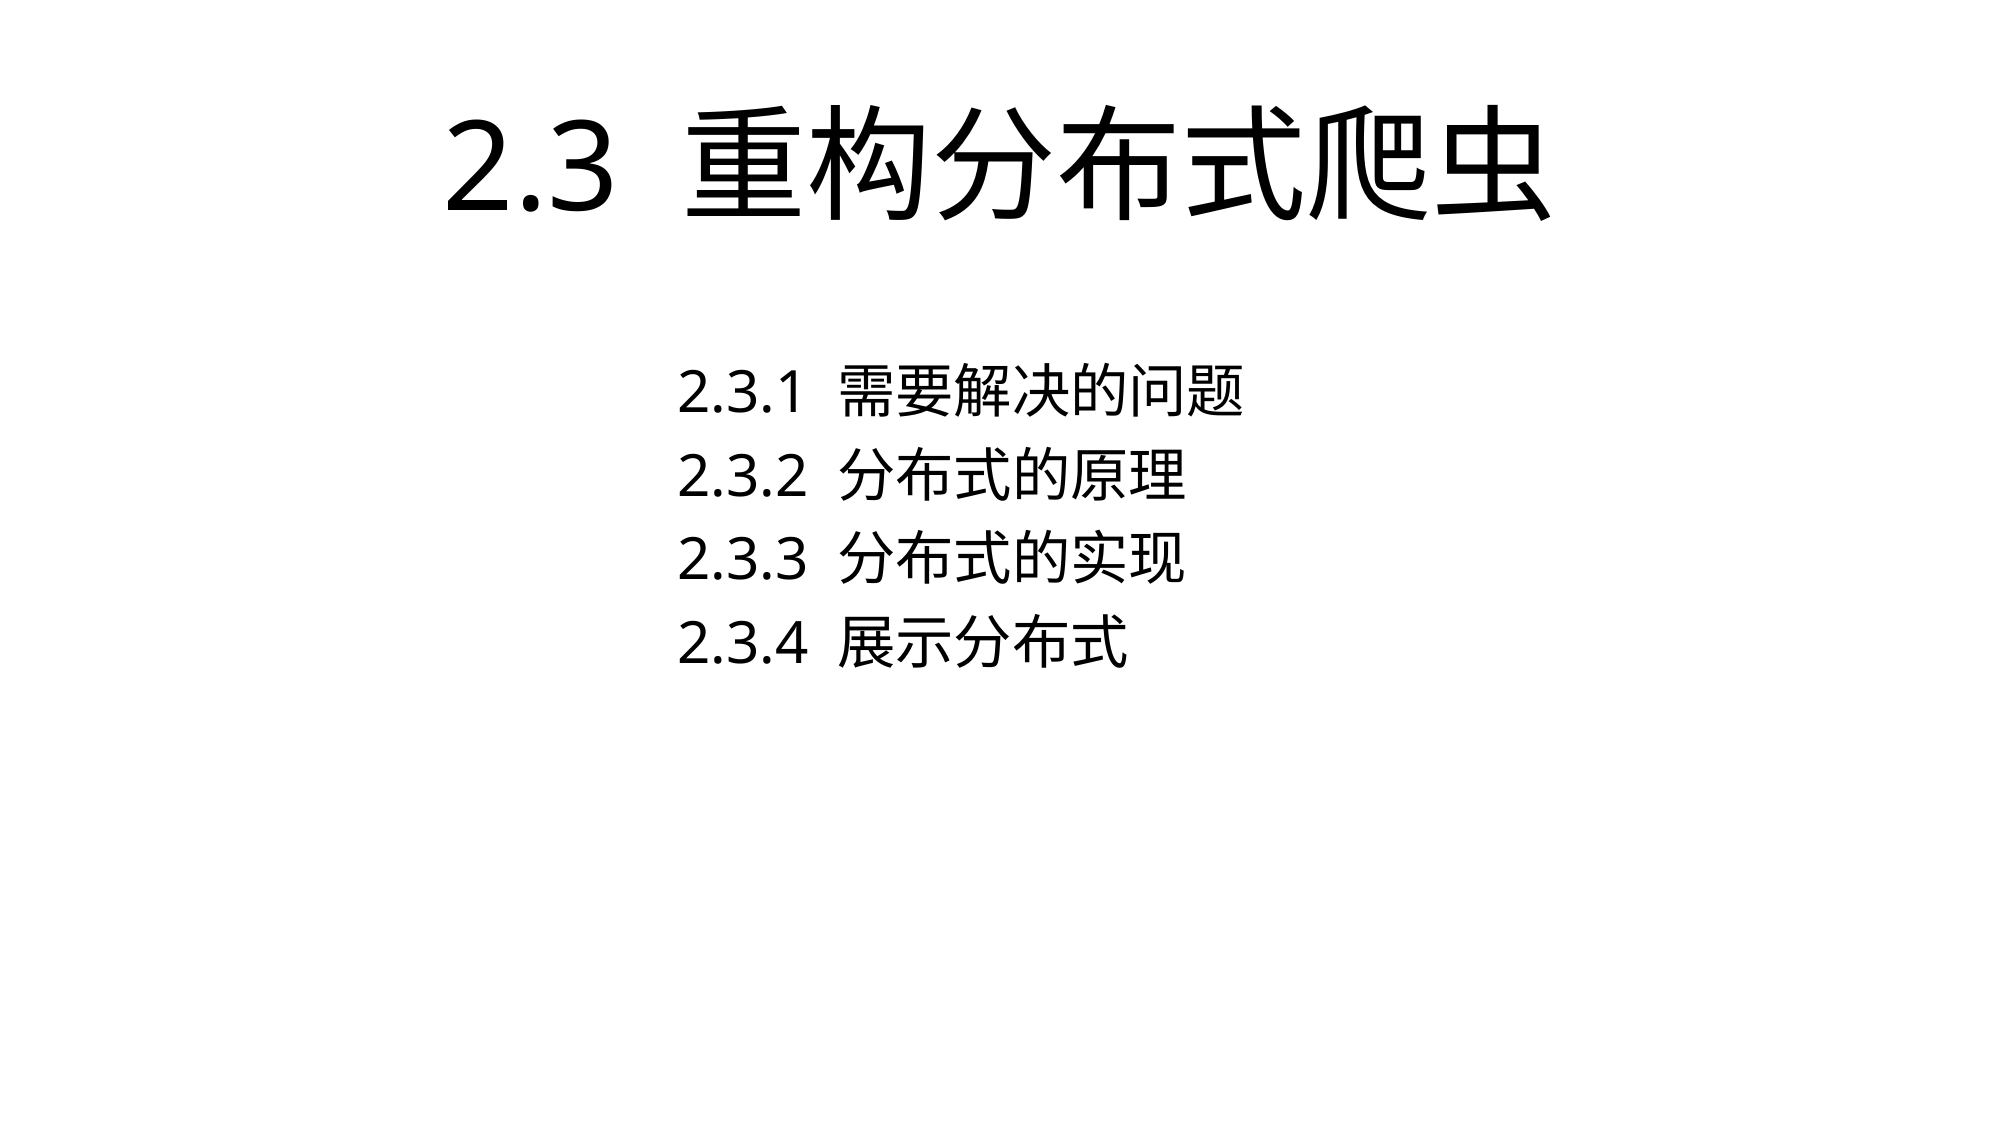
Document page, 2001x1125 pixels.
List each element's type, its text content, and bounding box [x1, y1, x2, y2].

title 2.3 重构分布式爬虫 [249, 57, 1750, 245]
subtitle 2.3.1 需要解决的问题 2.3.2 分布式的原理 2.3.3 分布式的实现 2.3.4 展示分布式 [662, 354, 1466, 844]
